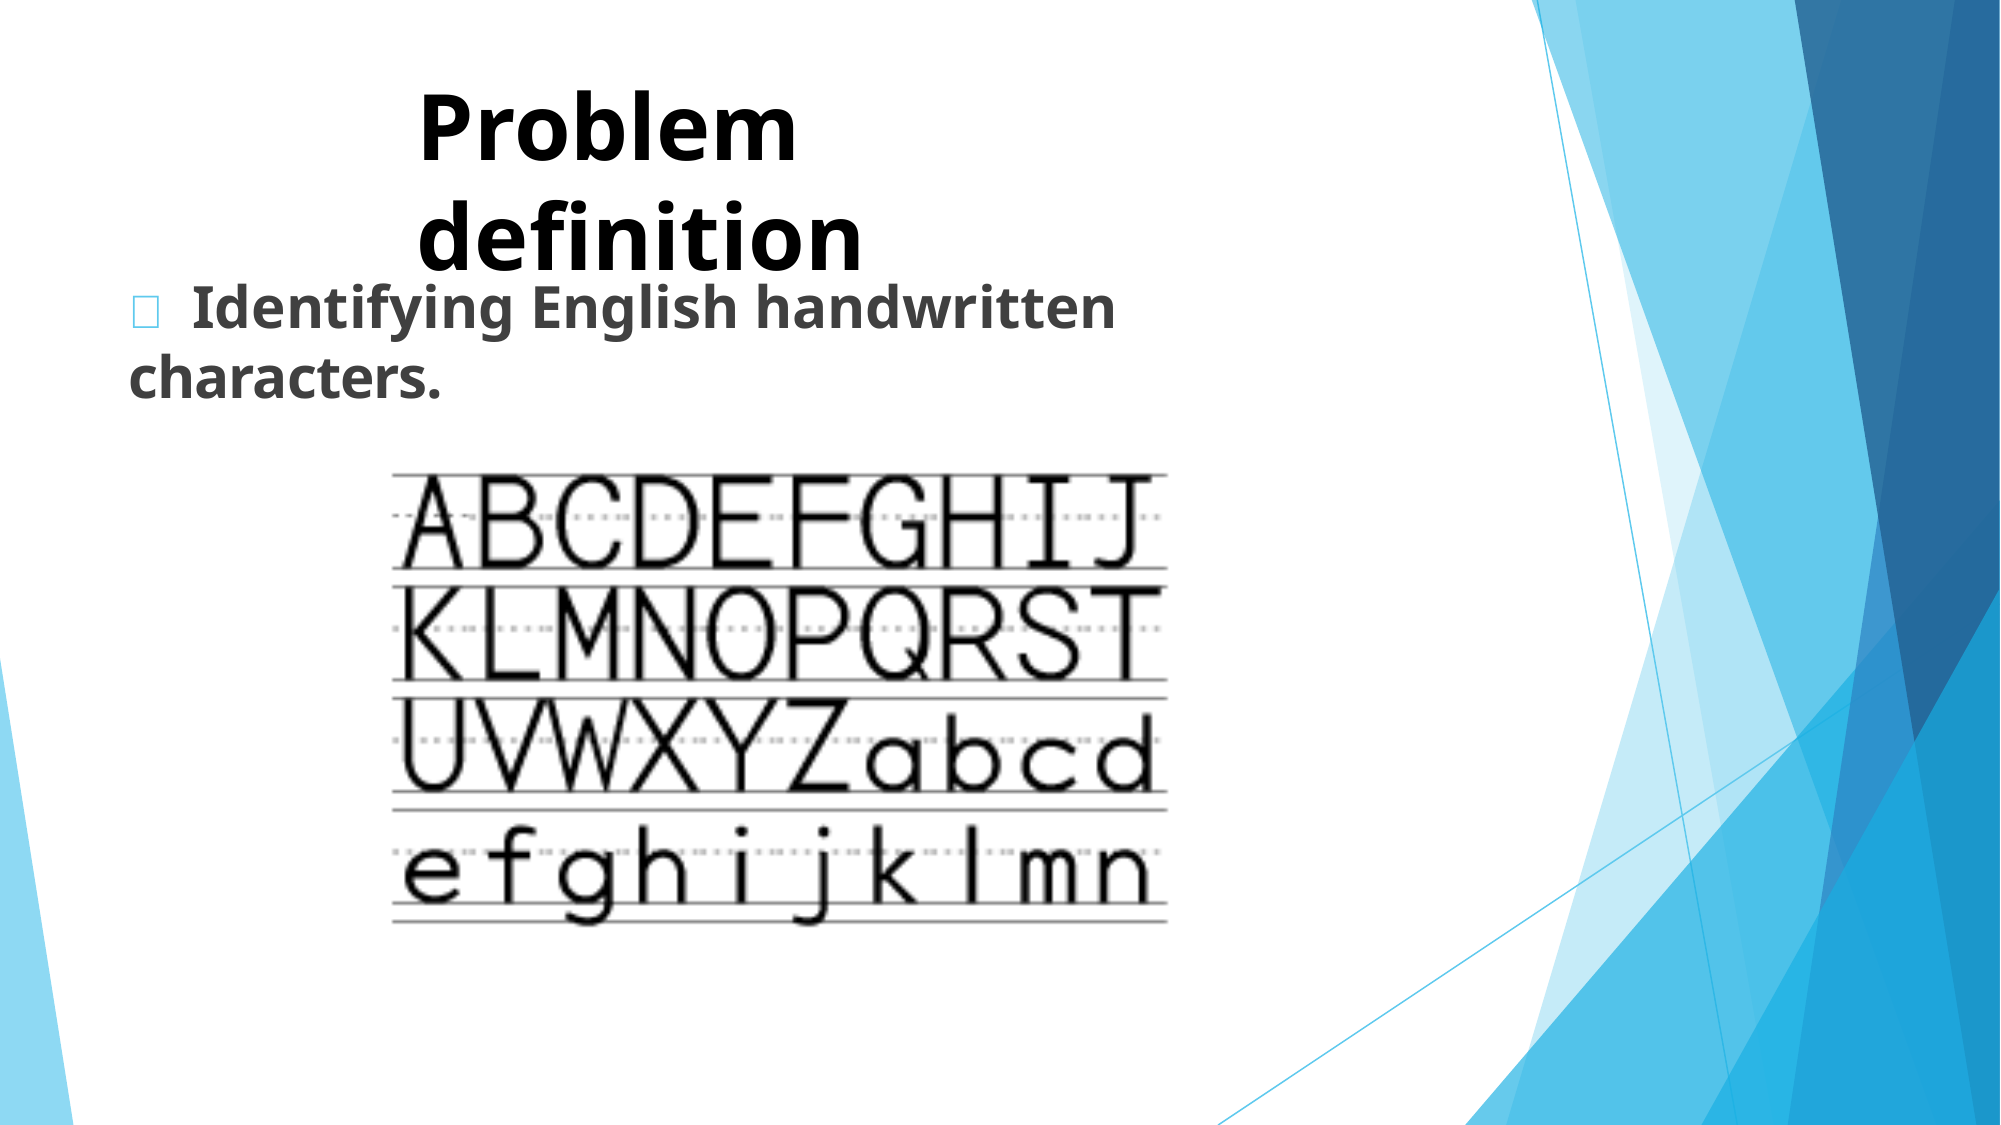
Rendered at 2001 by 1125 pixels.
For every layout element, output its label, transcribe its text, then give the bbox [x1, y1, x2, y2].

picture [387, 449, 1188, 977]
text_box Problem definition [414, 66, 1223, 268]
text_box  Identifying English handwritten characters. [126, 268, 1371, 411]
